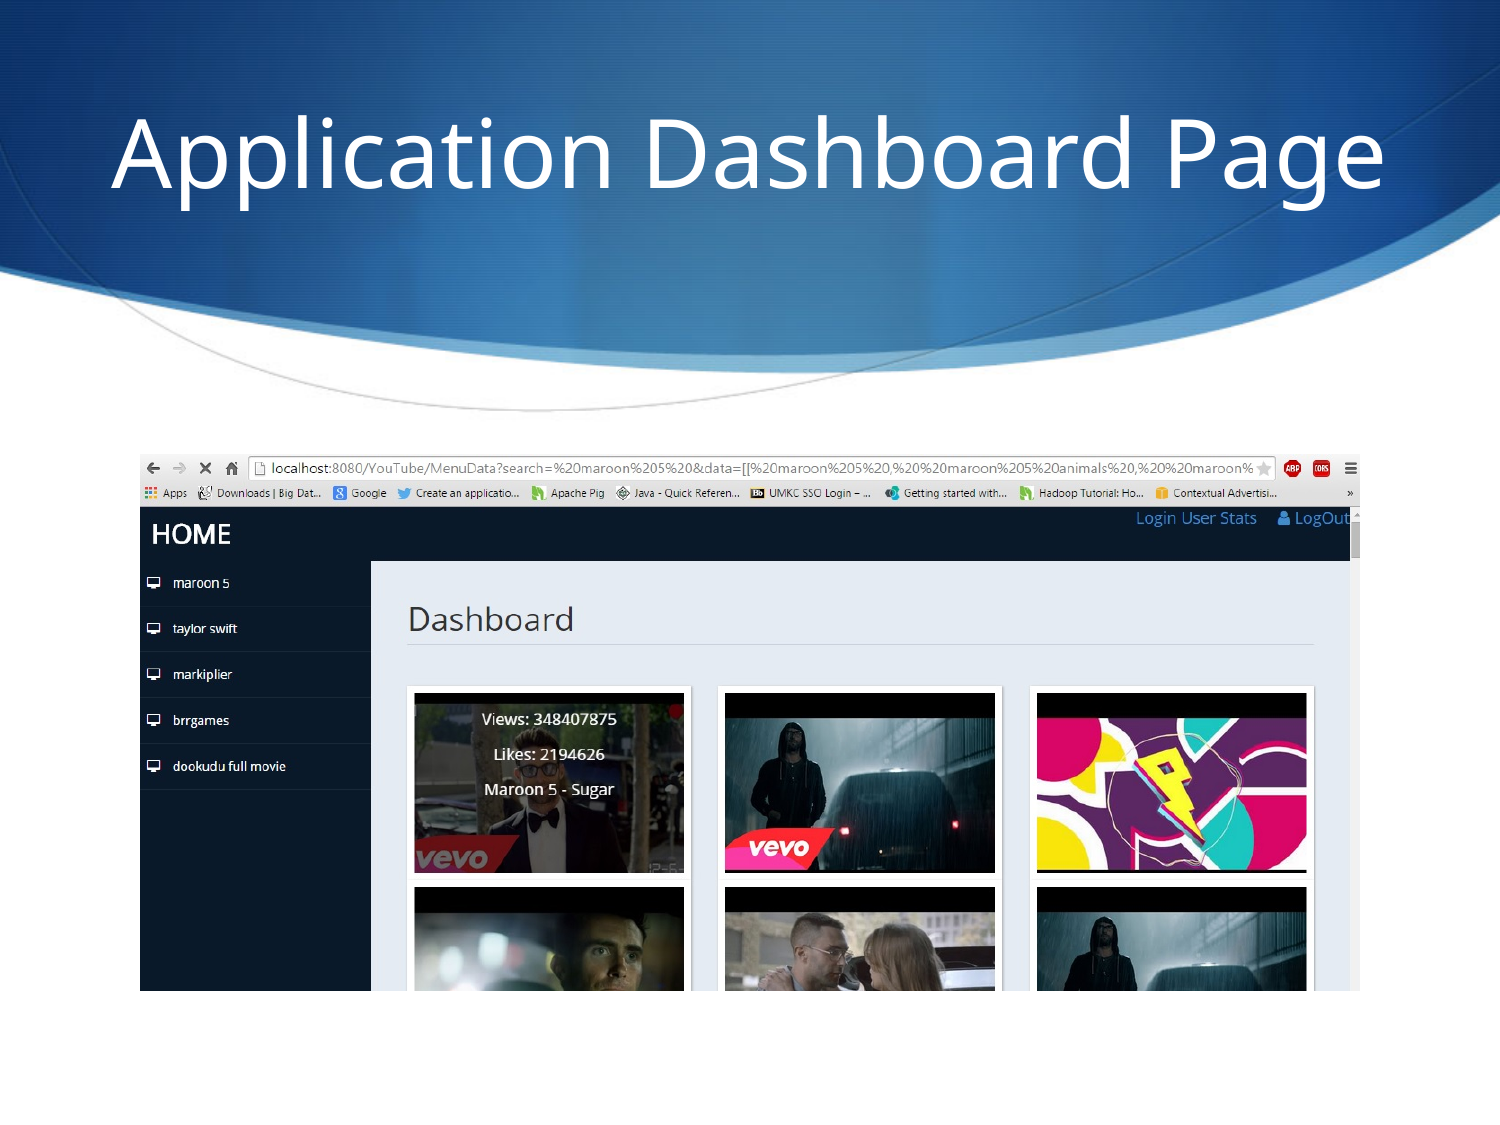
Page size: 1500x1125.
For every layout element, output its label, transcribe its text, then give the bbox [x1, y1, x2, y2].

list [139, 453, 1360, 991]
title Application Dashboard Page [75, 56, 1425, 245]
picture [0, 0, 1500, 1125]
